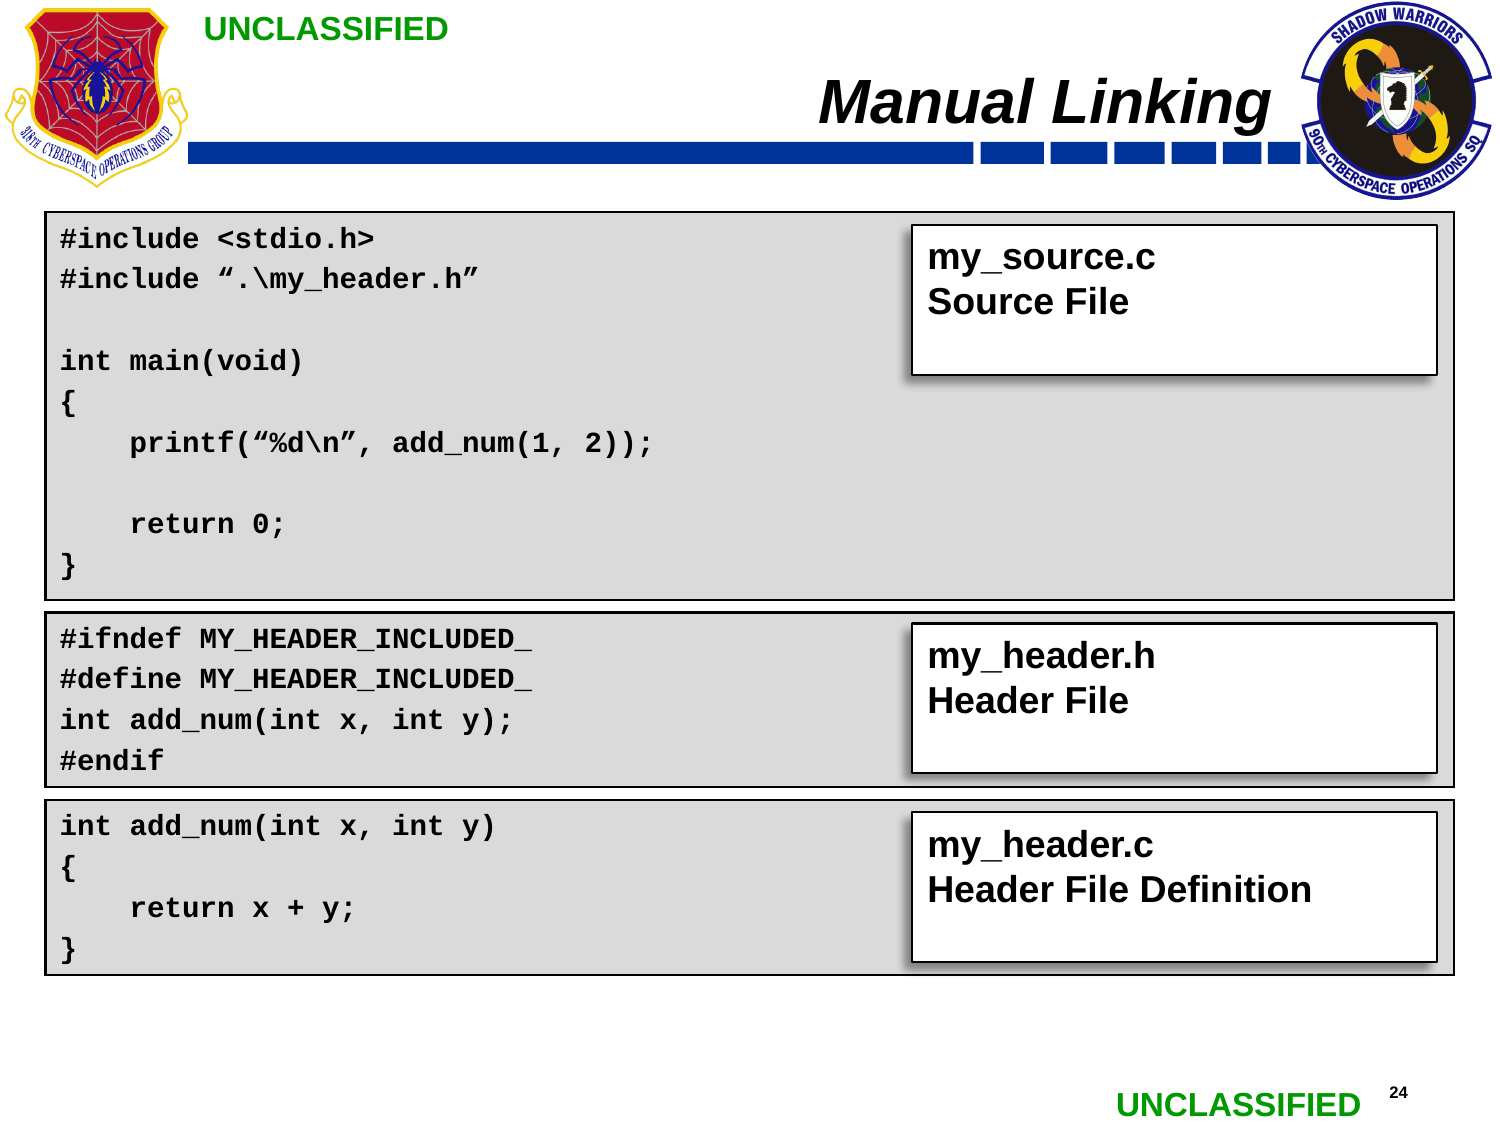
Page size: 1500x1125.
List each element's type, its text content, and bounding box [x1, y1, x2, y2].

title Manual Linking [249, 51, 1288, 142]
text_box int add_num(int x, int y) { return x + y; } [45, 800, 1455, 975]
text_box my_header.c Header File Definition [912, 812, 1438, 963]
text_box #ifndef MY_HEADER_INCLUDED_ #define MY_HEADER_INCLUDED_ int add_num(int x, int y); #endif [45, 612, 1455, 788]
text_box my_header.h Header File [912, 623, 1438, 774]
picture [5, 8, 188, 188]
text_box #include <stdio.h> #include “.\my_header.h” int main(void) { printf(“%d\n”, add_num(1, 2)); return 0; } [45, 212, 1455, 600]
text_box my_source.c Source File [912, 224, 1438, 375]
picture [1300, 1, 1493, 200]
